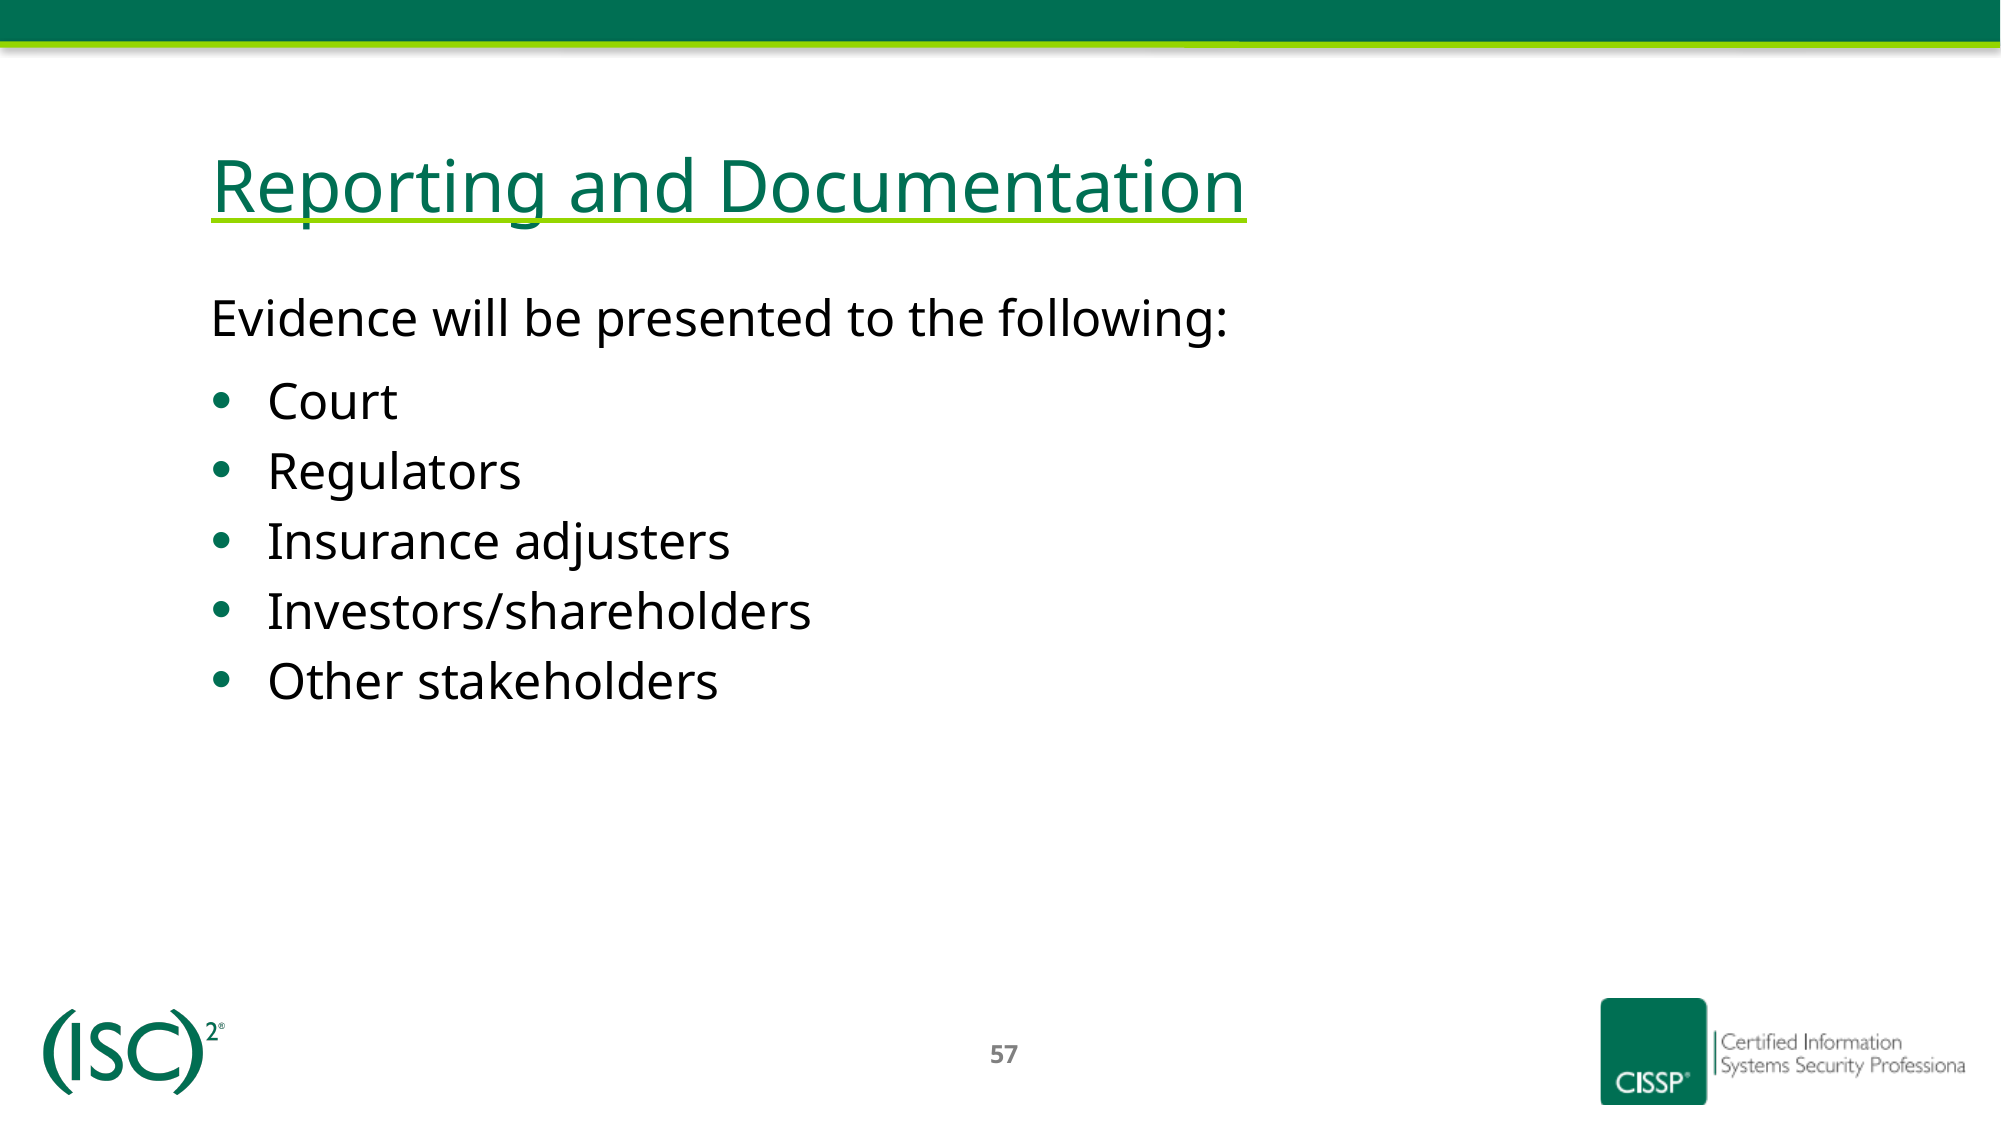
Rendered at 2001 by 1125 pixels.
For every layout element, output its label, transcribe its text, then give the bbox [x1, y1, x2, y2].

picture [40, 1005, 228, 1099]
text_box Evidence will be presented to the following: Court Regulators Insurance adjusters Investors/shareholders Other stakeholders [196, 279, 1843, 994]
title Reporting and Documentation [196, 91, 1929, 280]
